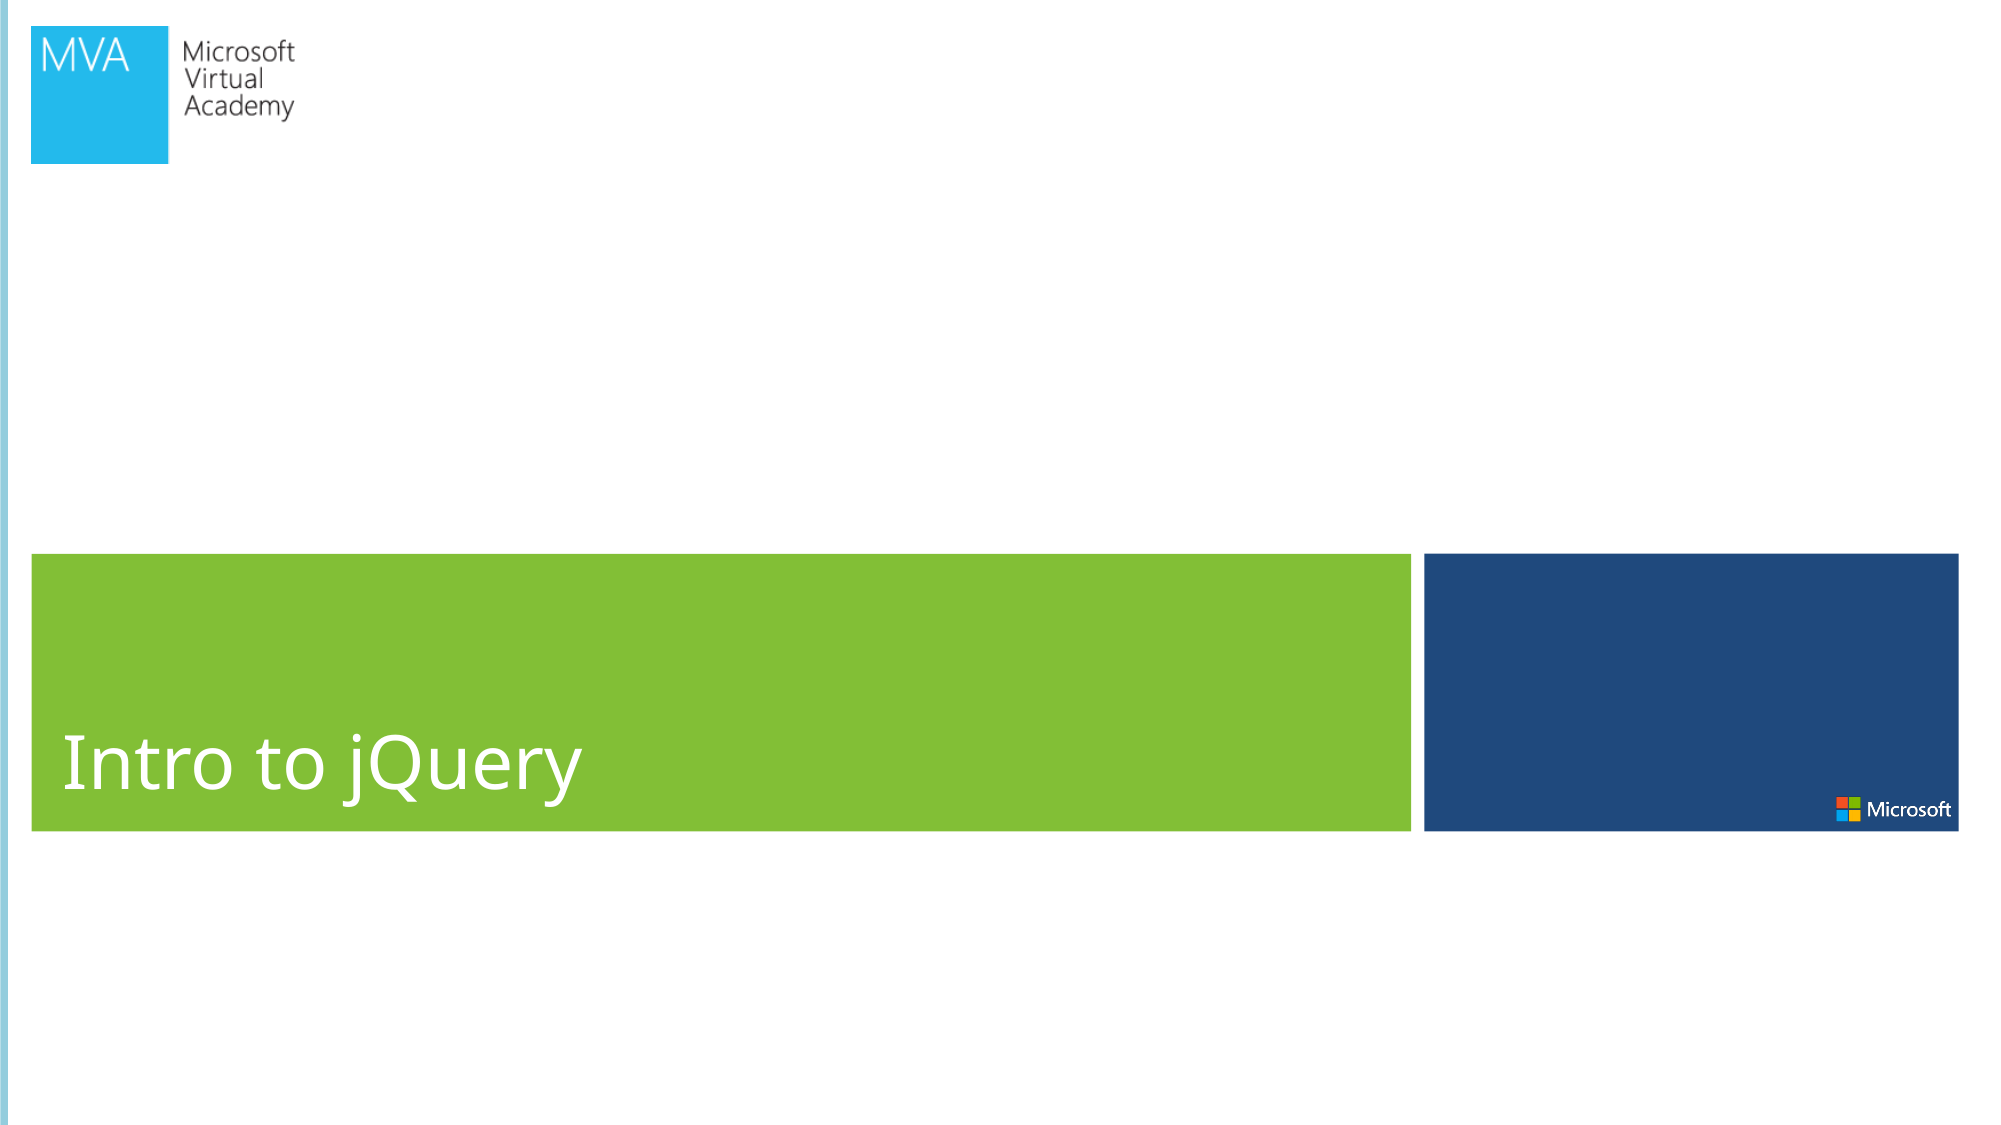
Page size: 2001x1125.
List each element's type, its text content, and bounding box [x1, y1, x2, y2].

picture [31, 26, 374, 164]
list Intro to jQuery [47, 568, 1396, 813]
picture [1834, 790, 1956, 827]
